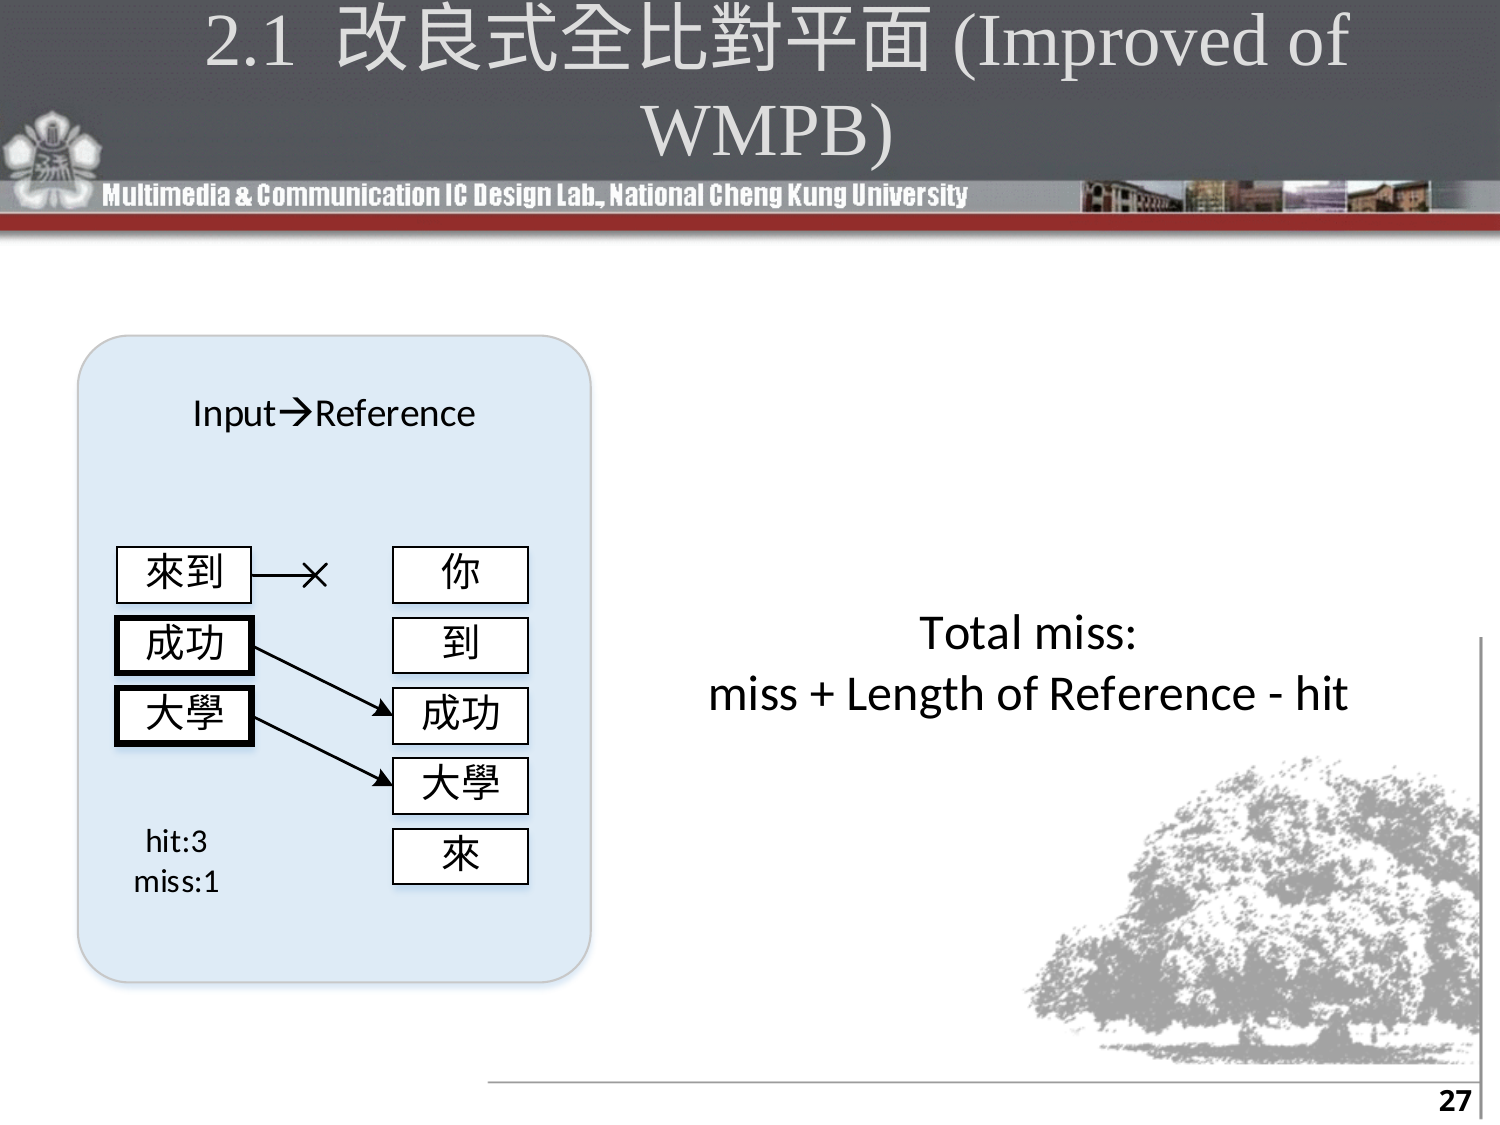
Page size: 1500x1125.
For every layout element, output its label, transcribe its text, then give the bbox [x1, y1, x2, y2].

picture [65, 328, 1500, 1121]
slide_number 27 [1174, 1074, 1488, 1125]
title 2.1 改良式全比對平面(Improved of WMPB) [41, 0, 1495, 162]
picture [0, 0, 1500, 246]
